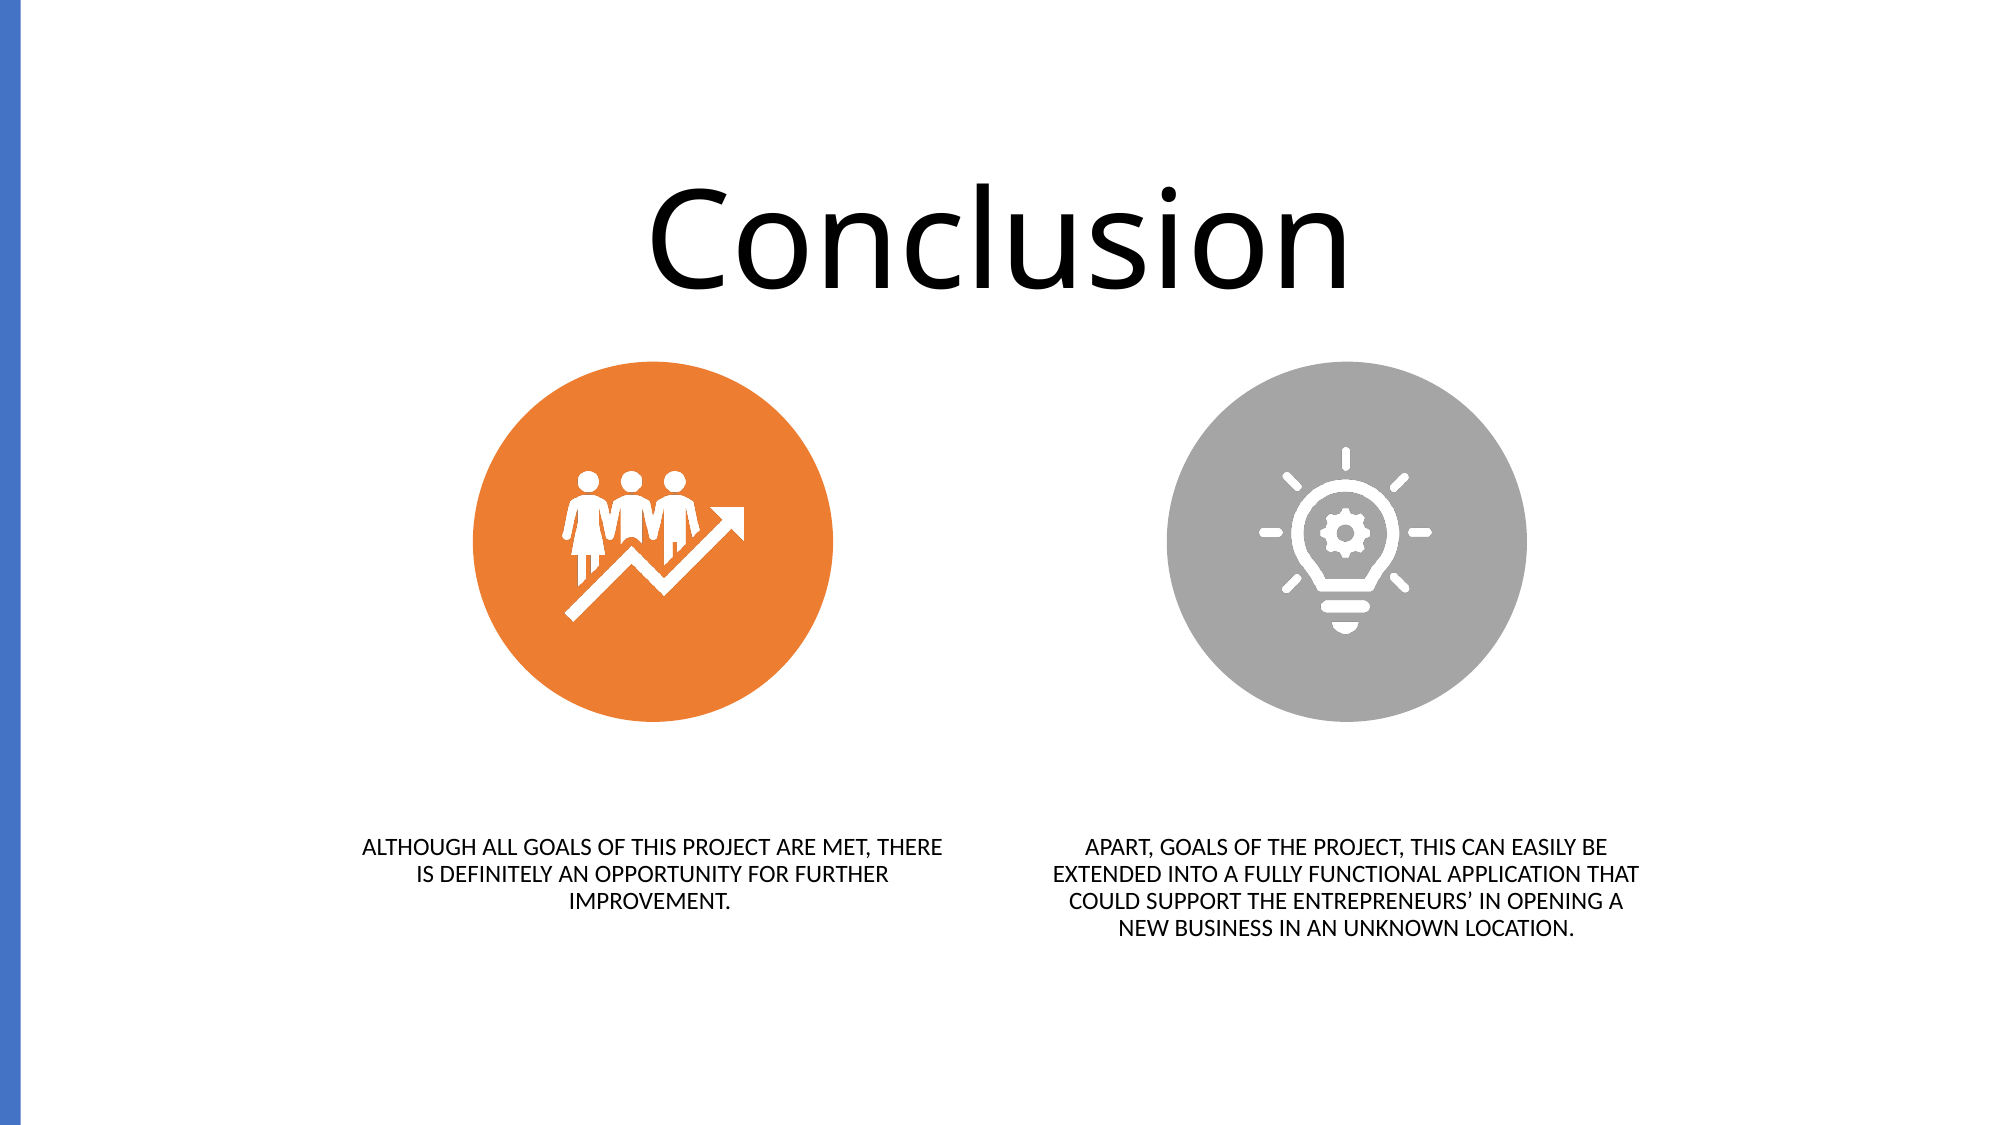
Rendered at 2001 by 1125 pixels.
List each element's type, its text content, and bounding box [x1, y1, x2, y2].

text_box [0, 0, 21, 1125]
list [137, 299, 1863, 1014]
title Conclusion [137, 135, 1863, 299]
